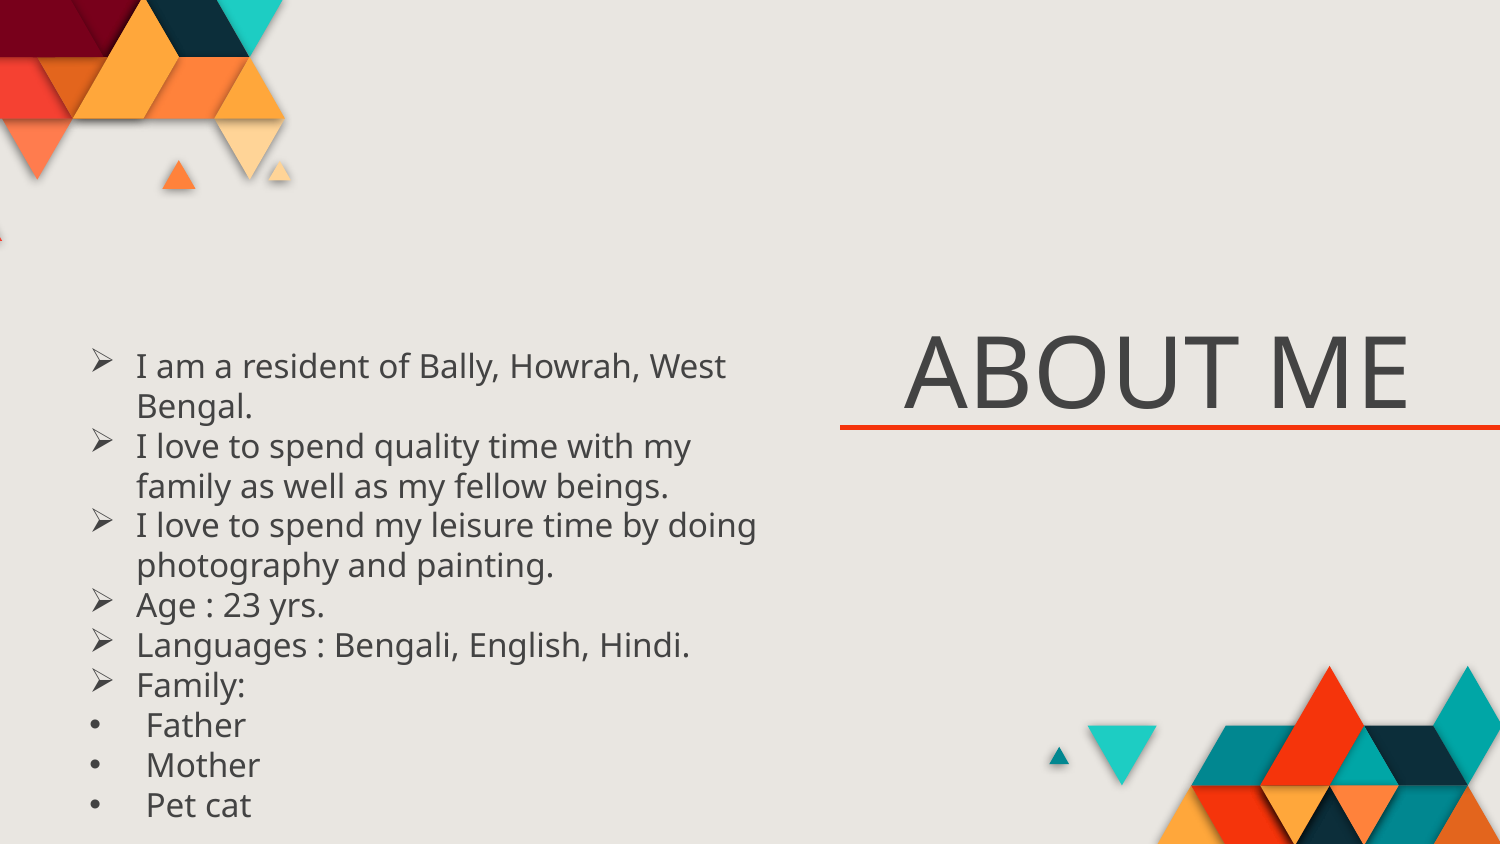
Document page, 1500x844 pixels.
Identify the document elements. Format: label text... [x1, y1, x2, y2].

subtitle I am a resident of Bally, Howrah, West Bengal. I love to spend quality time with my family as well as my fellow beings. I love to spend my leisure time by doing photography and painting. Age : 23 yrs. Languages : Bengali, English, Hindi. Family: Father Mother Pet cat [74, 330, 782, 796]
title ABOUT ME [782, 348, 1428, 444]
